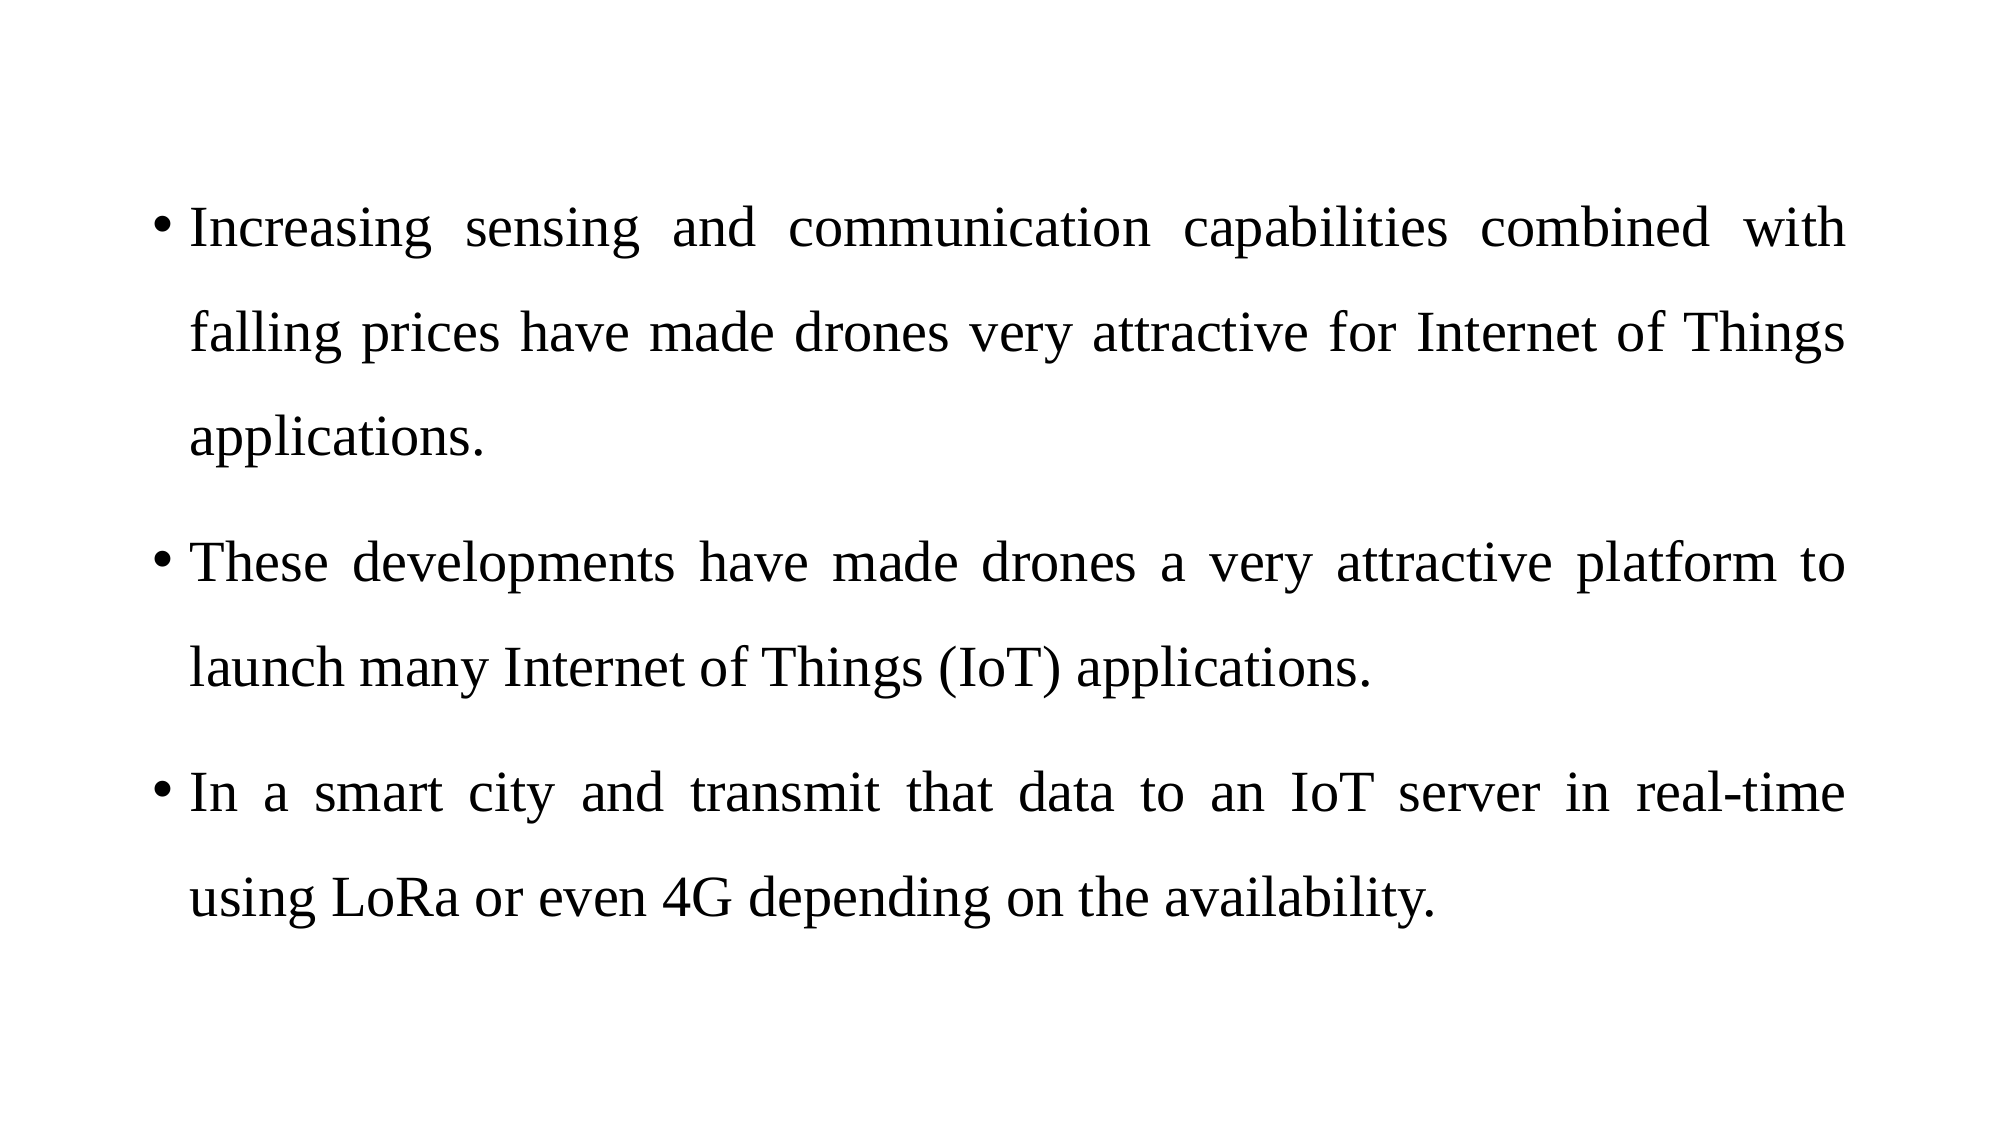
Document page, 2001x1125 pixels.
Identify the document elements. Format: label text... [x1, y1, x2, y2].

list Increasing sensing and communication capabilities combined with falling prices have made drones very attractive for Internet of Things applications. These developments have made drones a very attractive platform to launch many Internet of Things (IoT) applications. In a smart city and transmit that data to an IoT server in real-time using LoRa or even 4G depending on the availability. [137, 145, 1863, 1014]
